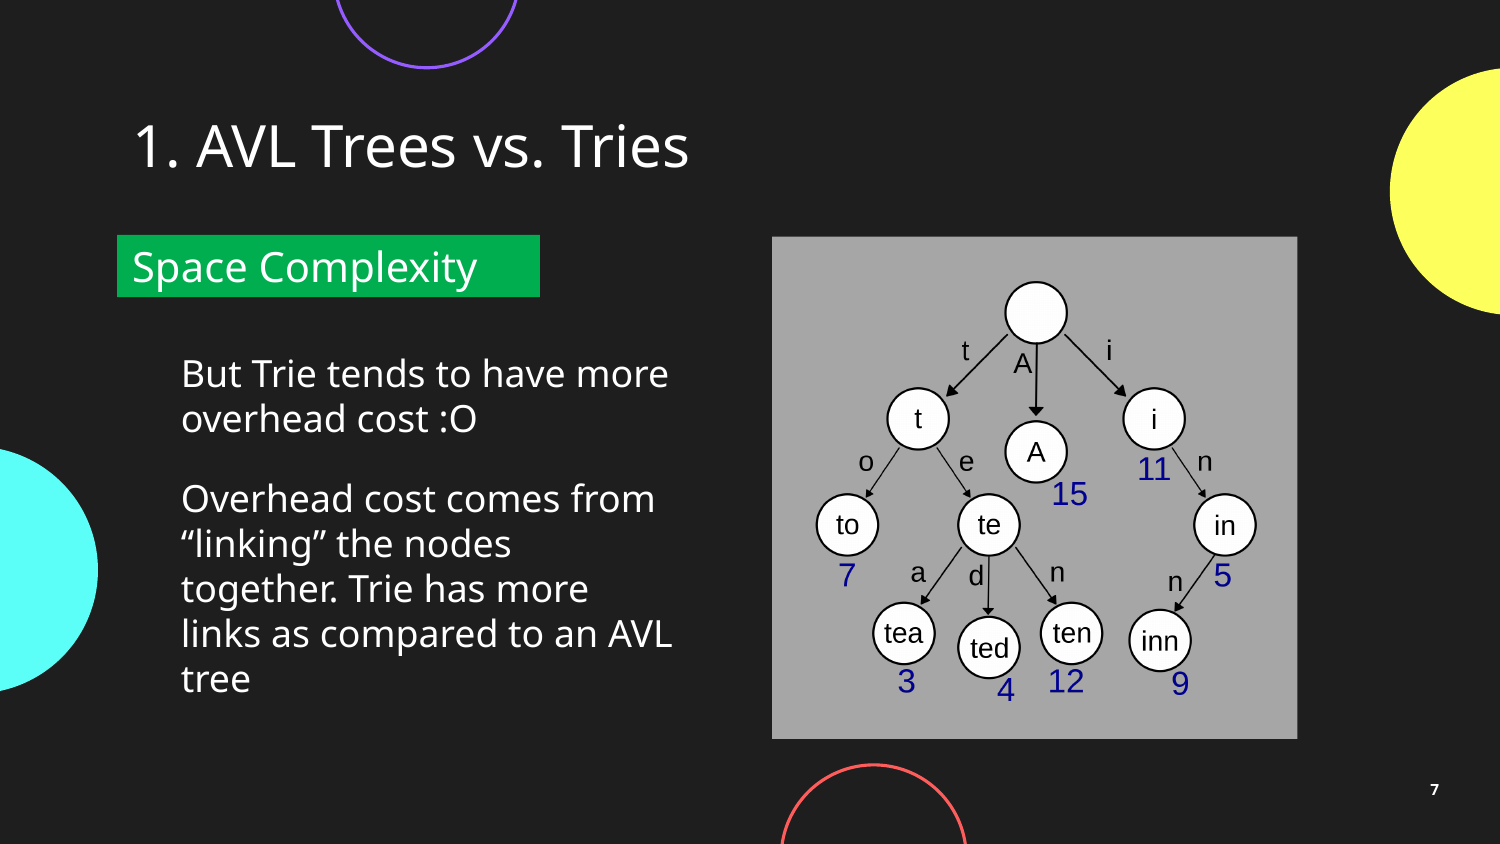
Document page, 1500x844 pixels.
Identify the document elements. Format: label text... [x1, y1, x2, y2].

text_box Overhead cost comes from “linking” the nodes together. Trie has more links as compared to an AVL tree [165, 459, 692, 536]
picture [800, 269, 1272, 712]
title 1. AVL Trees vs. Tries [117, 106, 1383, 183]
slide_number 7 [1389, 764, 1480, 816]
text_box But Trie tends to have more overhead cost :O [165, 334, 692, 411]
text_box [770, 234, 1299, 741]
text_box Space Complexity [117, 234, 540, 298]
